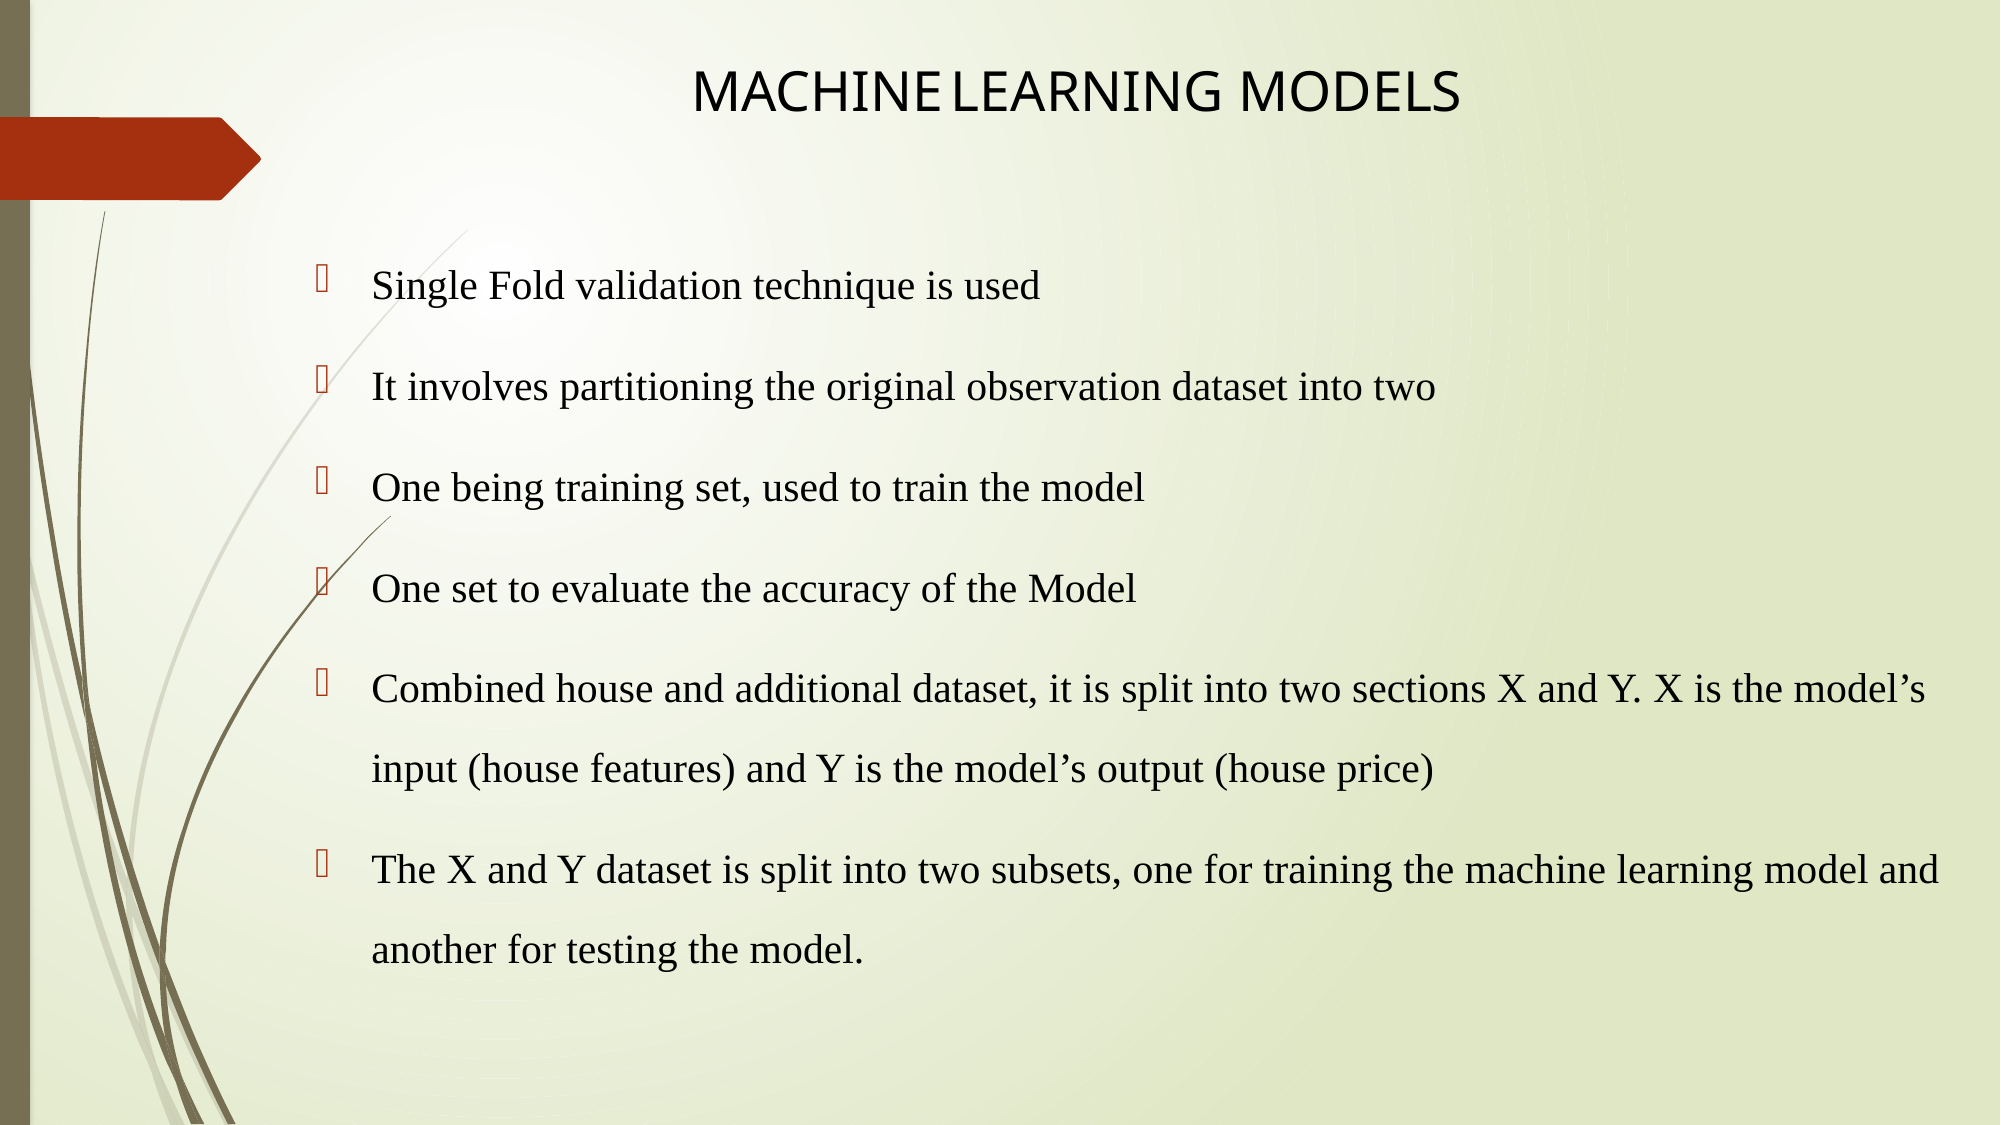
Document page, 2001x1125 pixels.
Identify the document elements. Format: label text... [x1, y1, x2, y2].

list Single Fold validation technique is used It involves partitioning the original observation dataset into two One being training set, used to train the model One set to evaluate the accuracy of the Model Combined house and additional dataset, it is split into two sections X and Y. X is the model’s input (house features) and Y is the model’s output (house price) The X and Y dataset is split into two subsets, one for training the machine learning model and another for testing the model. [300, 164, 1962, 944]
title machine learning models [346, 14, 1808, 164]
